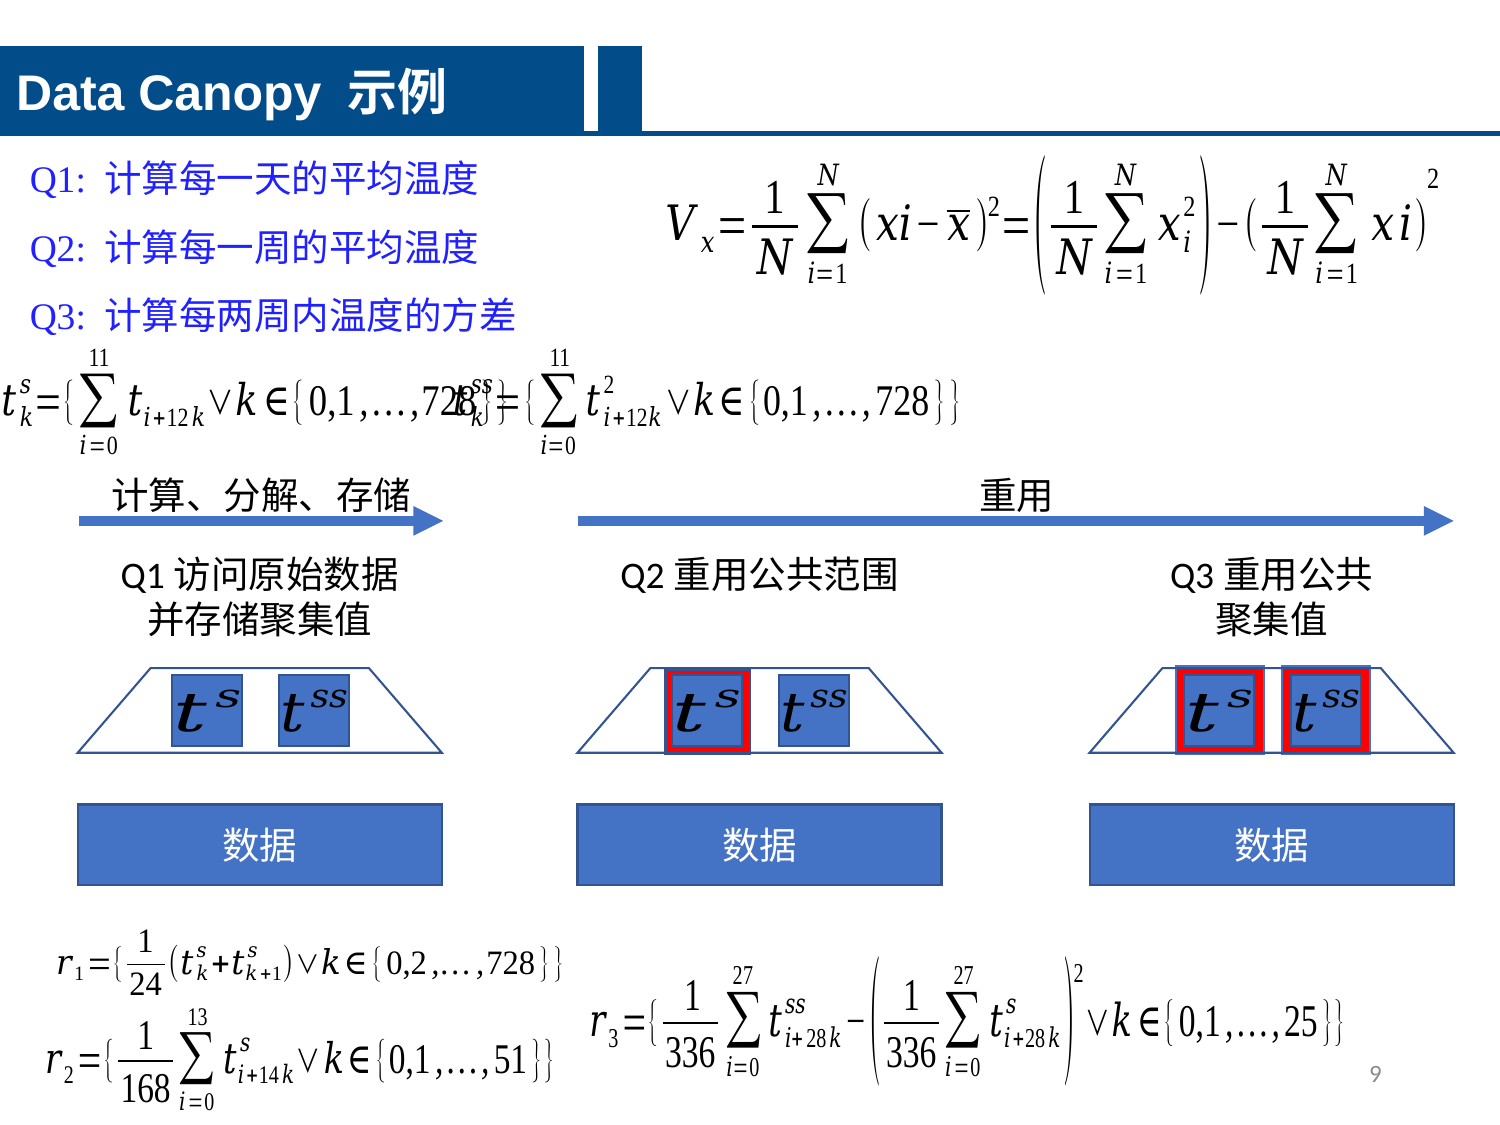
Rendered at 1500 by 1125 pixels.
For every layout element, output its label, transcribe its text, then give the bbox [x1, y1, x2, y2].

text_box Q1访问原始数据并存储聚集值 [92, 543, 427, 649]
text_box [1, 46, 641, 134]
text_box Q2重用公共范围 [592, 543, 927, 604]
text_box [1087, 667, 1456, 754]
text_box [575, 667, 944, 754]
text_box 计算、分解、存储 [96, 521, 431, 525]
slide_number 9 [1059, 1042, 1397, 1103]
text_box Q1: 计算每一天的平均温度 Q2: 计算每一周的平均温度 Q3: 计算每两周内温度的方差 [14, 136, 546, 345]
text_box 重用 [849, 521, 1184, 525]
text_box 数据 [576, 803, 943, 886]
text_box 数据 [1089, 803, 1455, 886]
text_box [75, 667, 445, 754]
text_box 数据 [77, 803, 443, 886]
text_box 计算、分解、存储 [96, 464, 431, 520]
text_box Q3重用公共 聚集值 [1104, 543, 1439, 649]
text_box 重用 [849, 464, 1184, 520]
